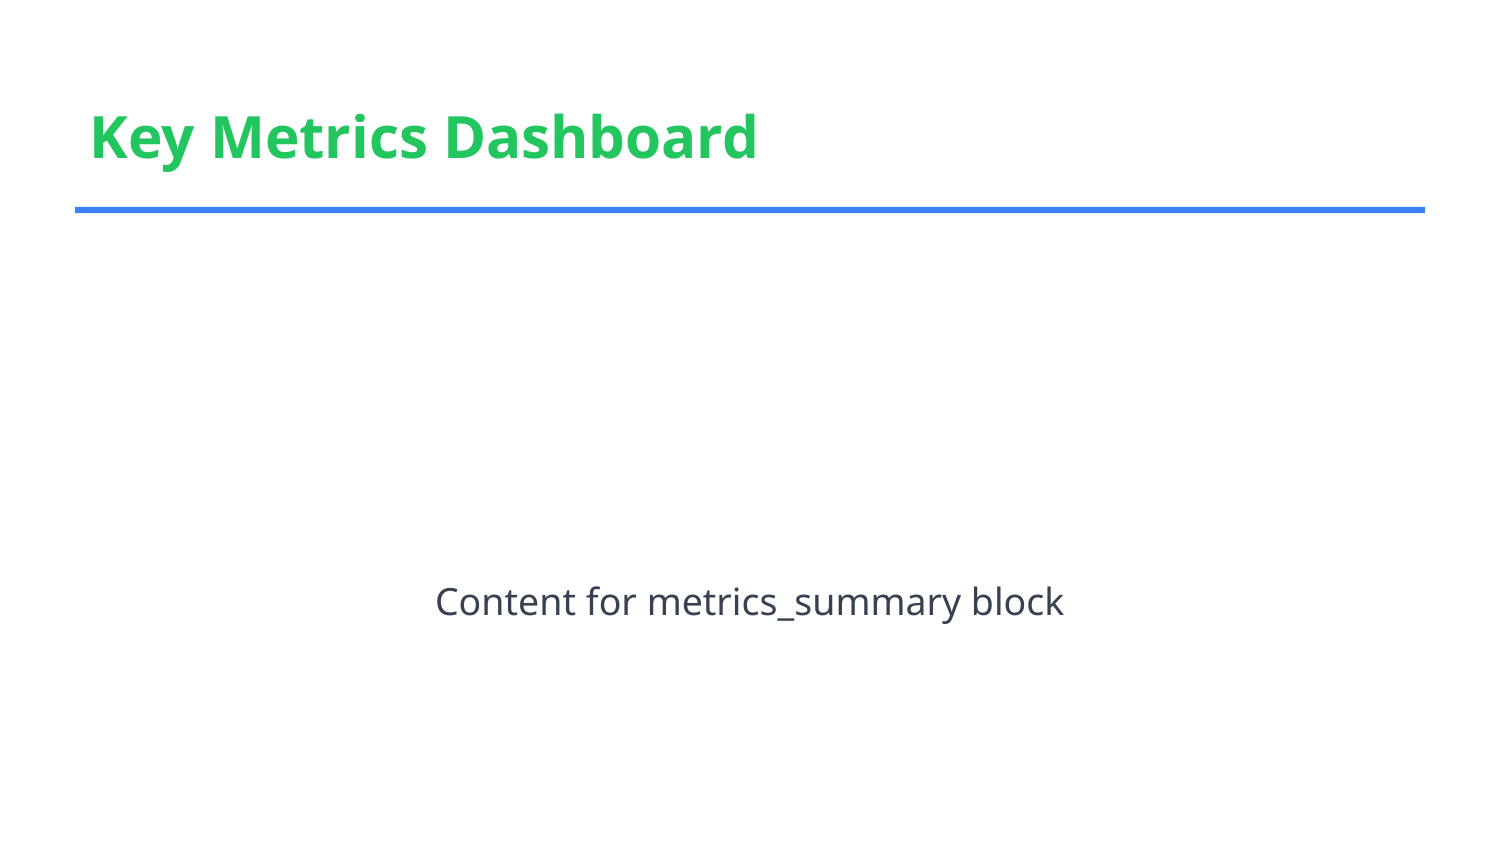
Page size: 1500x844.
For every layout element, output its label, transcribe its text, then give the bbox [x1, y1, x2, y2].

text_box Content for metrics_summary block [74, 449, 1425, 750]
text_box Key Metrics Dashboard [74, 74, 1425, 195]
